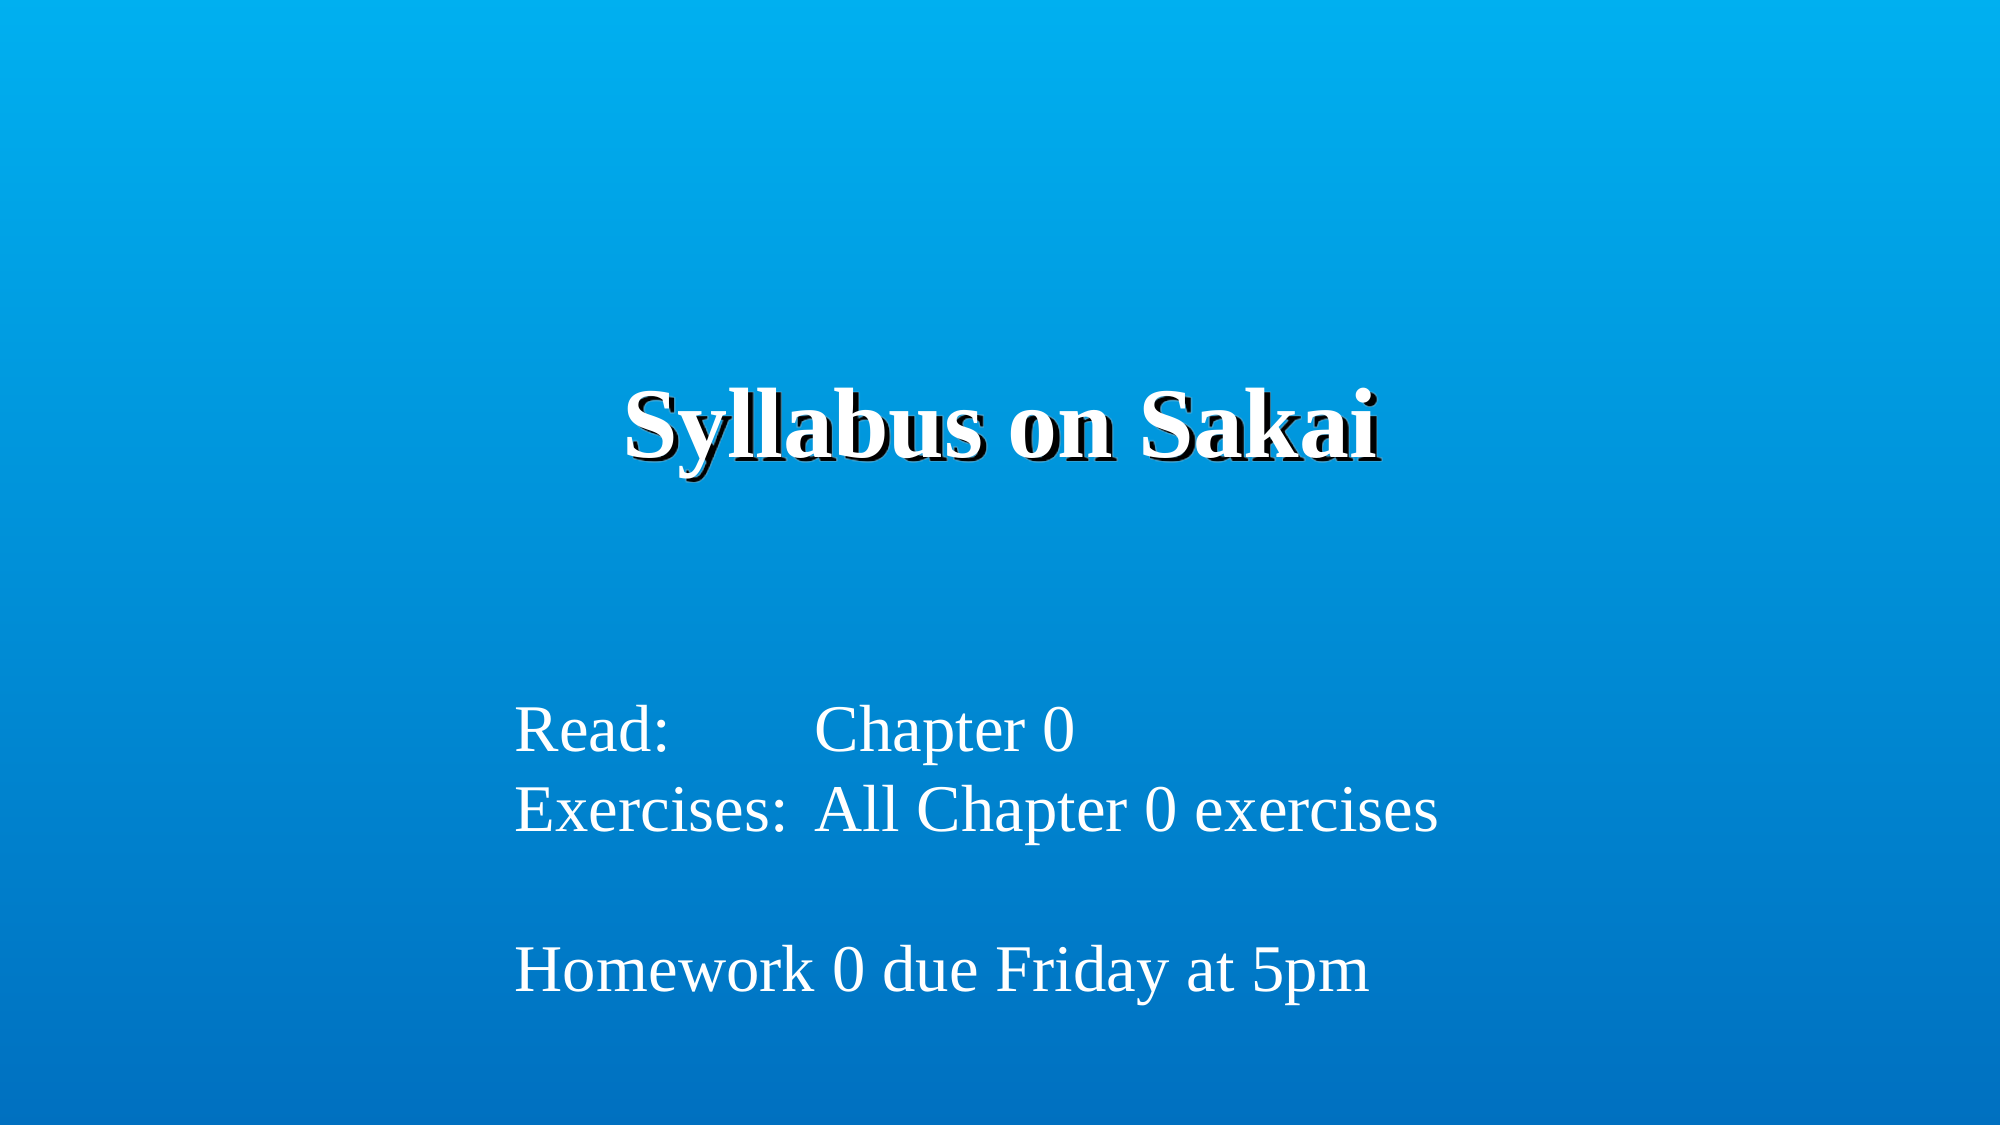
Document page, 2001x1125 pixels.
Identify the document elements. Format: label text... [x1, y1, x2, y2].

title Syllabus on Sakai [249, 93, 1750, 682]
text_box Read: Chapter 0 Exercises: All Chapter 0 exercises Homework 0 due Friday at 5pm [500, 677, 1500, 1012]
